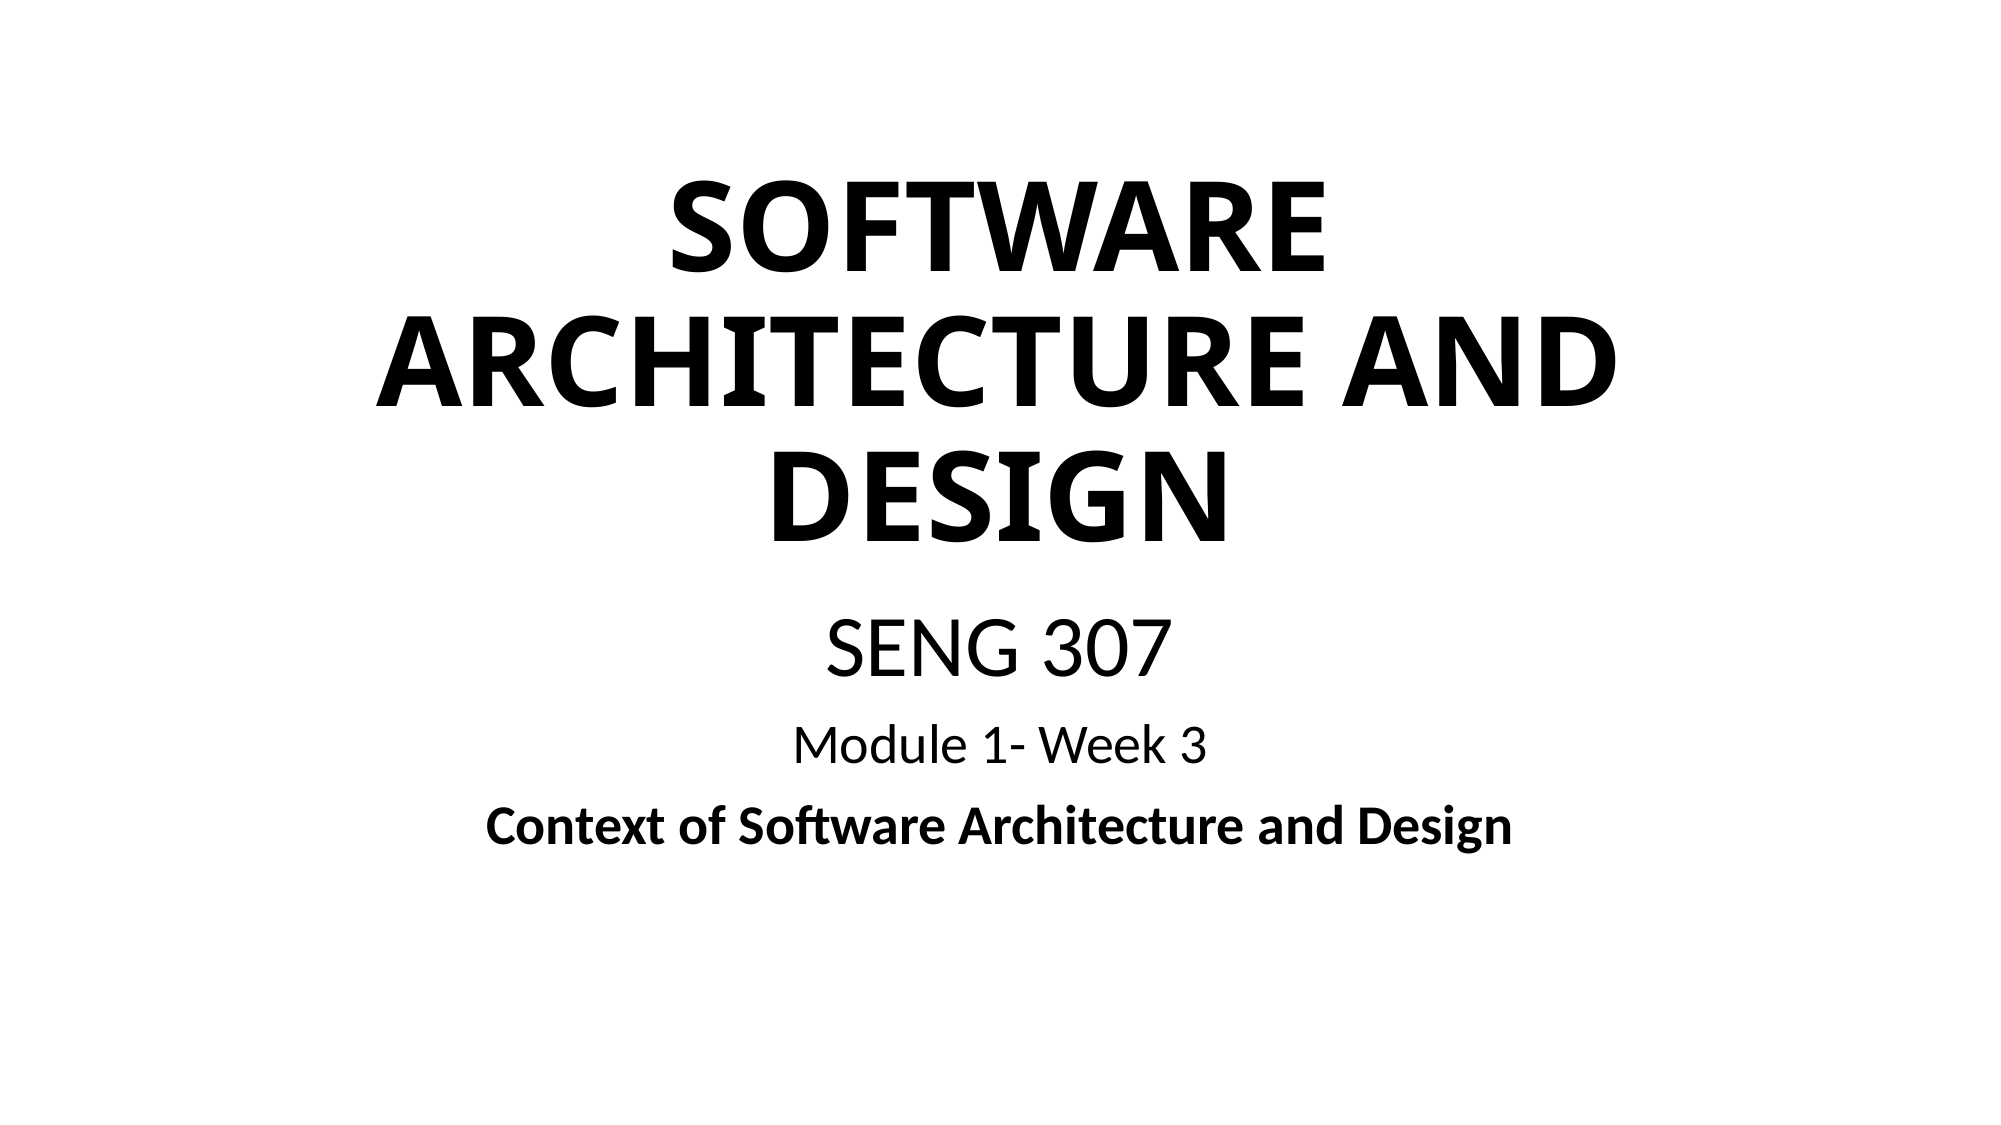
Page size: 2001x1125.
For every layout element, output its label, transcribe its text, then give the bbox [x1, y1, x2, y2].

title SOFTWARE ARCHITECTURE AND DESIGN [249, 184, 1750, 576]
subtitle SENG 307 Module 1- Week 3 Context of Software Architecture and Design [249, 593, 1750, 865]
